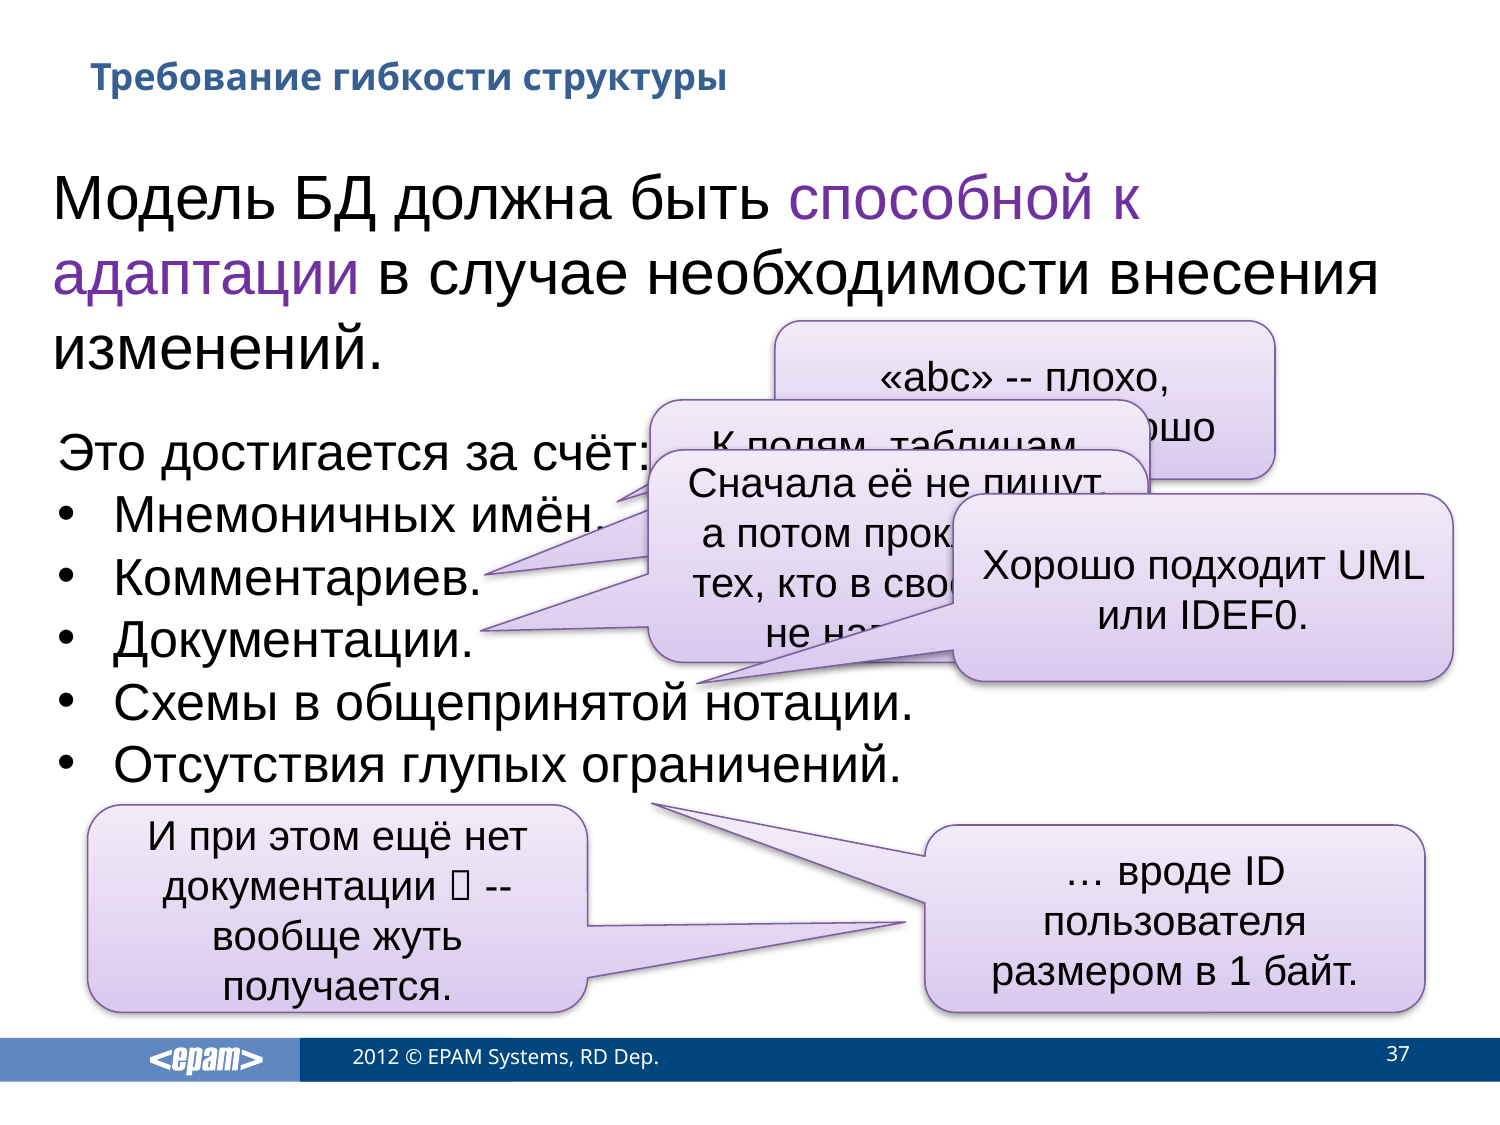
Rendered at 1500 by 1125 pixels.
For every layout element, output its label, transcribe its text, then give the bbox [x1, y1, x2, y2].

title Требование гибкости структуры [75, 45, 1425, 149]
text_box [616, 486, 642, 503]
slide_number 37 [1262, 1025, 1425, 1085]
text_box Это достигается за счёт: Мнемоничных имён. Комментариев. Документации. Схемы в общепринятой нотации. Отсутствия глупых ограничений. [42, 410, 1000, 801]
text_box К полям, таблицам, связям, в хранимых подпрограммах и т.д. [649, 399, 1151, 475]
text_box … вроде ID пользователя размером в 1 байт. [650, 802, 1426, 1014]
text_box Сначала её не пишут, а потом проклинают тех, кто в своё время не написал . [479, 449, 1149, 664]
text_box Модель БД должна быть способной к адаптации в случае необходимости внесения изменений. [37, 149, 1463, 400]
footer 2012 © EPAM Systems, RD Dep. [337, 1028, 738, 1088]
text_box И при этом ещё нет документации  -- вообще жуть получается. [86, 804, 907, 1014]
text_box К полям, таблицам, связям, в хранимых подпрограммах и т.д. [483, 511, 642, 576]
text_box Хорошо подходит UML или IDEF0. [696, 493, 1454, 685]
text_box «abc» -- плохо, «user_id» -- хорошо [774, 320, 1276, 480]
